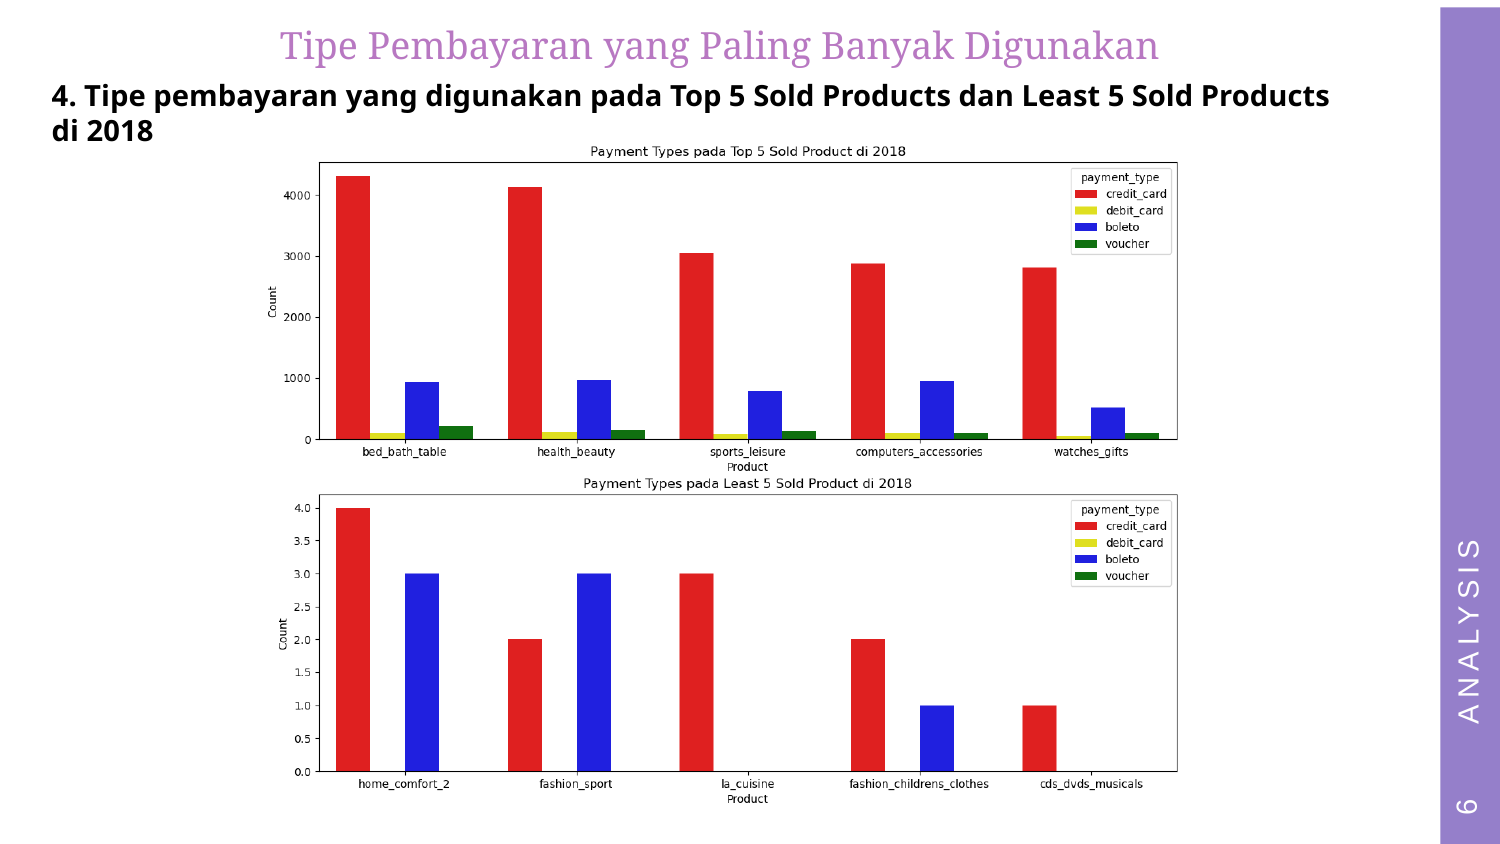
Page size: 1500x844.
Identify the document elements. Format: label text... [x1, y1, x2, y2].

text_box Tipe Pembayaran yang Paling Banyak Digunakan [0, 21, 1438, 68]
picture [268, 135, 1204, 823]
text_box 6 [1440, 737, 1500, 831]
text_box ANALYSIS [1442, 10, 1500, 737]
text_box 4. Tipe pembayaran yang digunakan pada Top 5 Sold Products dan Least 5 Sold Products di 2018 [36, 70, 1378, 156]
text_box [1438, 5, 1500, 844]
